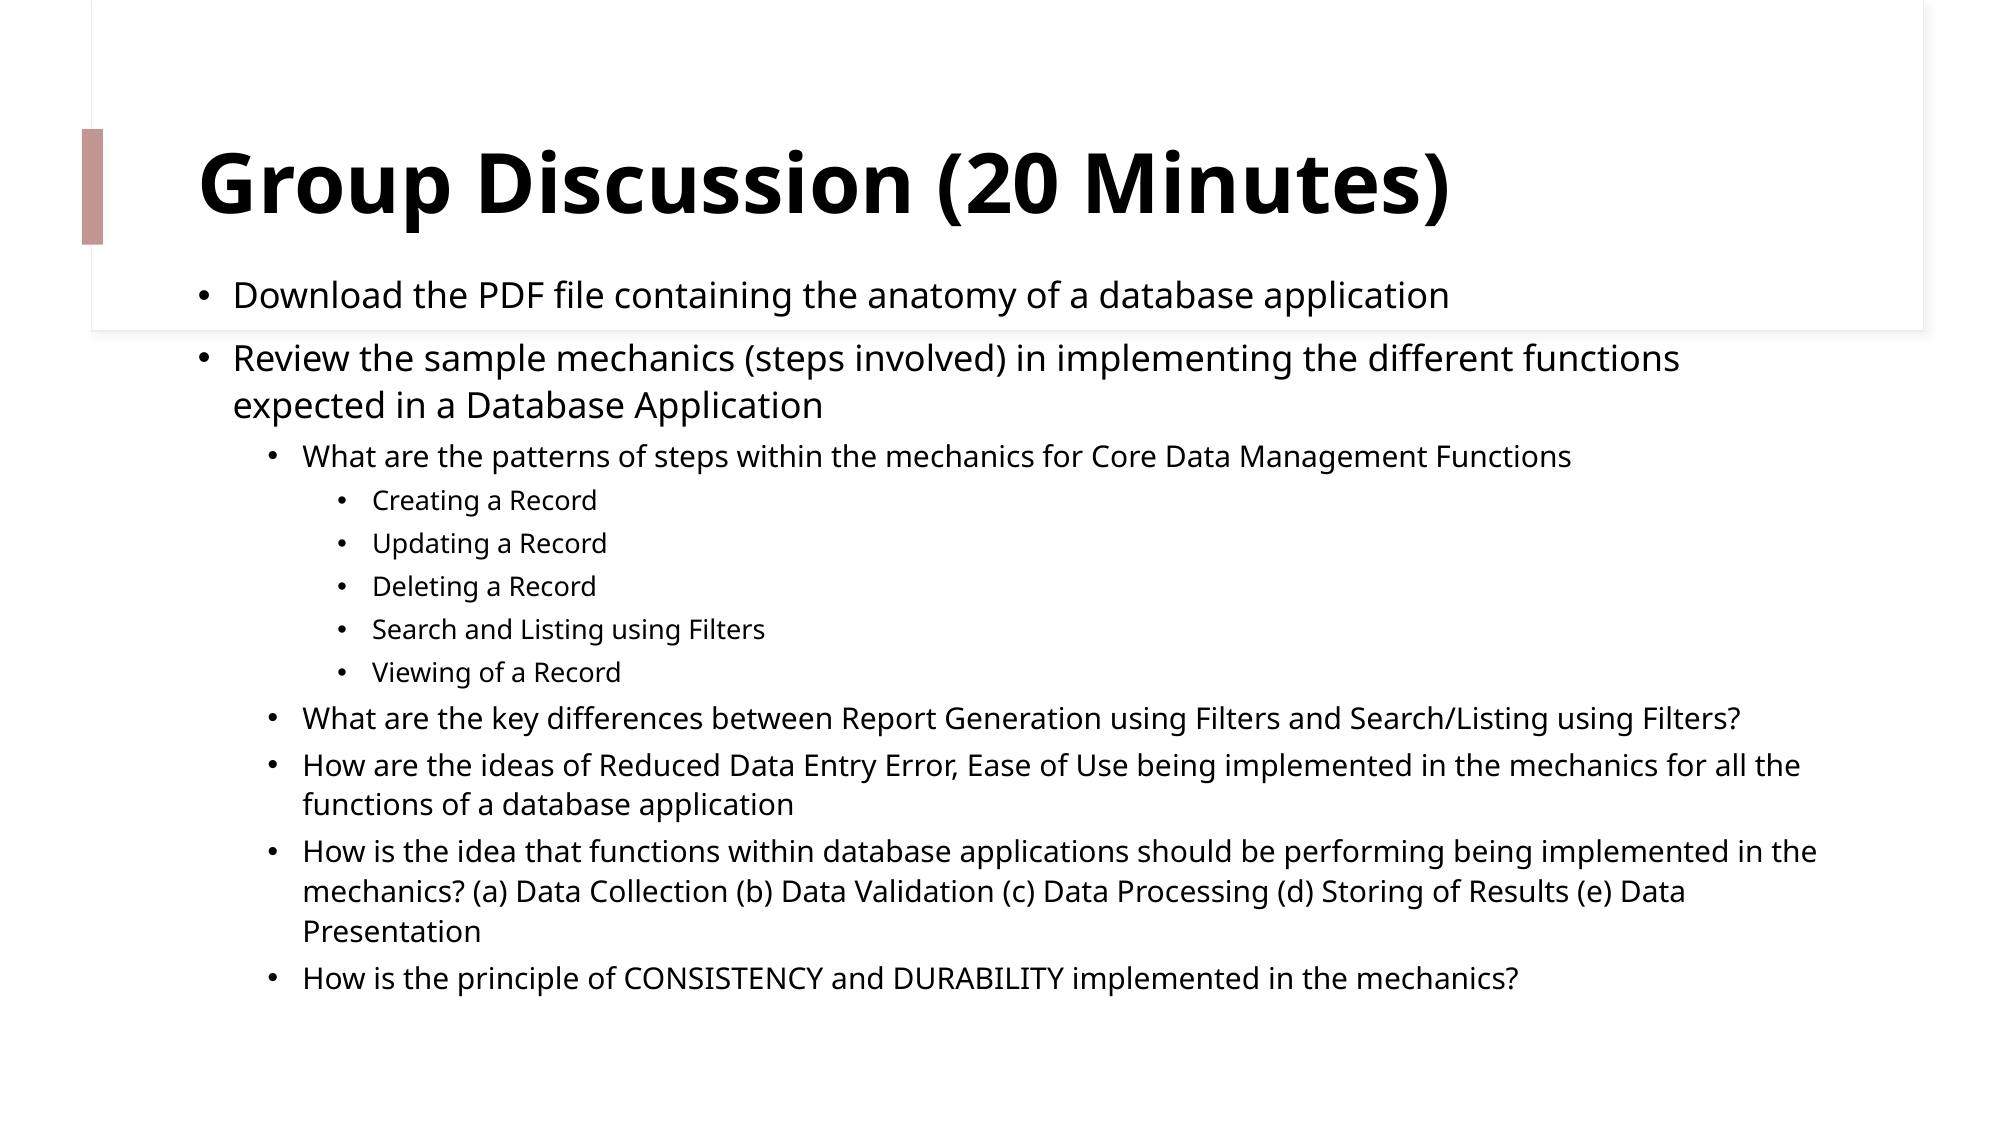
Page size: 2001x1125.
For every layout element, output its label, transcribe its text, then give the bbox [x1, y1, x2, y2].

title Group Discussion (20 Minutes) [183, 90, 1851, 261]
list Download the PDF file containing the anatomy of a database application Review the sample mechanics (steps involved) in implementing the different functions expected in a Database Application What are the patterns of steps within the mechanics for Core Data Management Functions Creating a Record Updating a Record Deleting a Record Search and Listing using Filters Viewing of a Record What are the key differences between Report Generation using Filters and Search/Listing using Filters? How are the ideas of Reduced Data Entry Error, Ease of Use being implemented in the mechanics for all the functions of a database application How is the idea that functions within database applications should be performing being implemented in the mechanics? (a) Data Collection (b) Data Validation (c) Data Processing (d) Storing of Results (e) Data Presentation How is the principle of CONSISTENCY and DURABILITY implemented in the mechanics? [183, 261, 1851, 1013]
